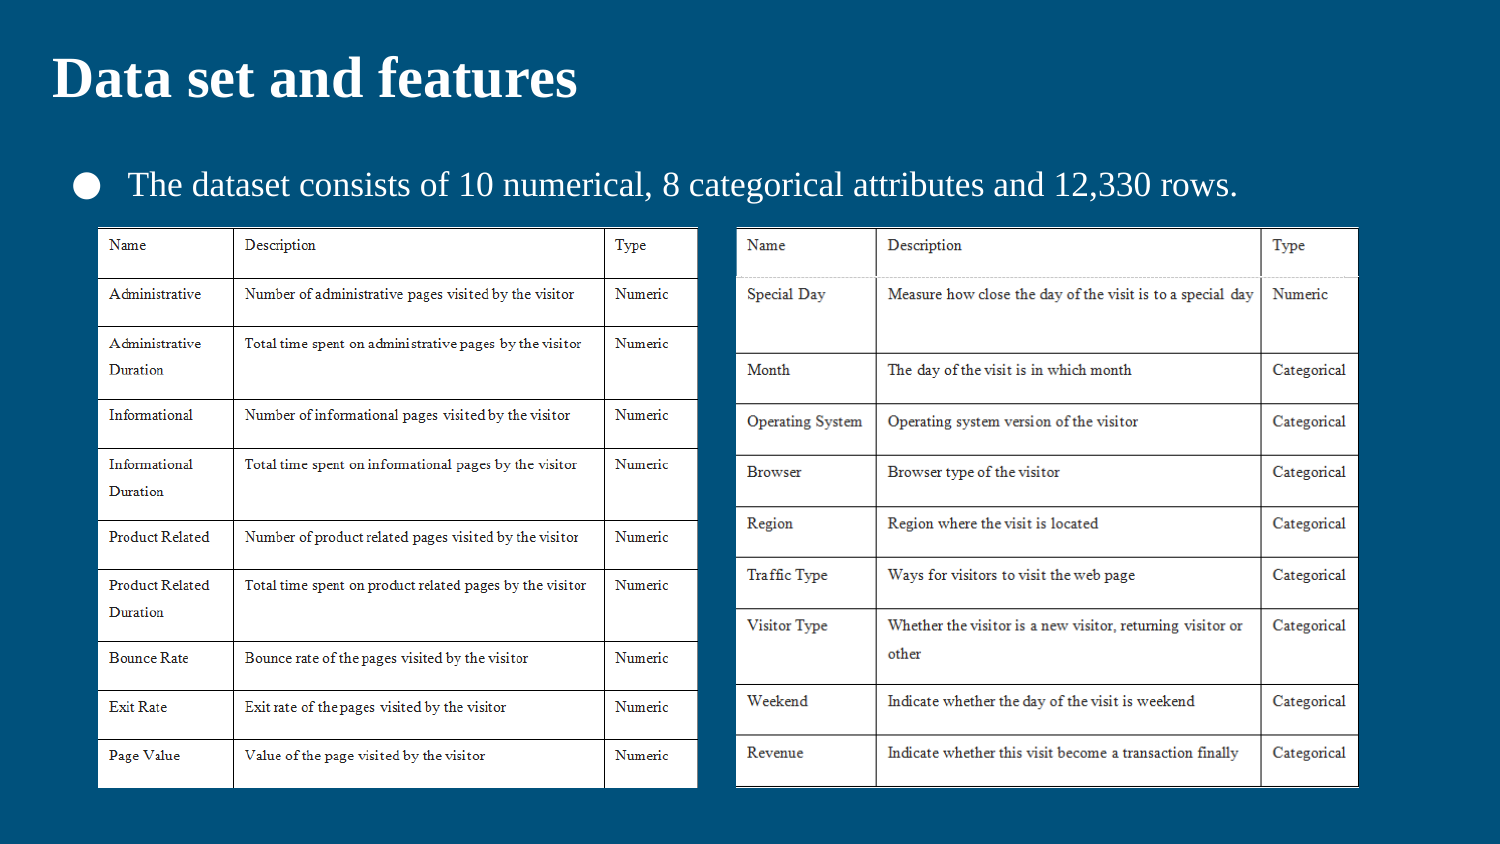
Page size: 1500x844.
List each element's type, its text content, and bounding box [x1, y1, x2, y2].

list The dataset consists of 10 numerical, 8 categorical attributes and 12,330 rows. [37, 124, 1397, 207]
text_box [736, 227, 1359, 789]
title Data set and features [37, 11, 1411, 125]
picture [99, 228, 697, 787]
